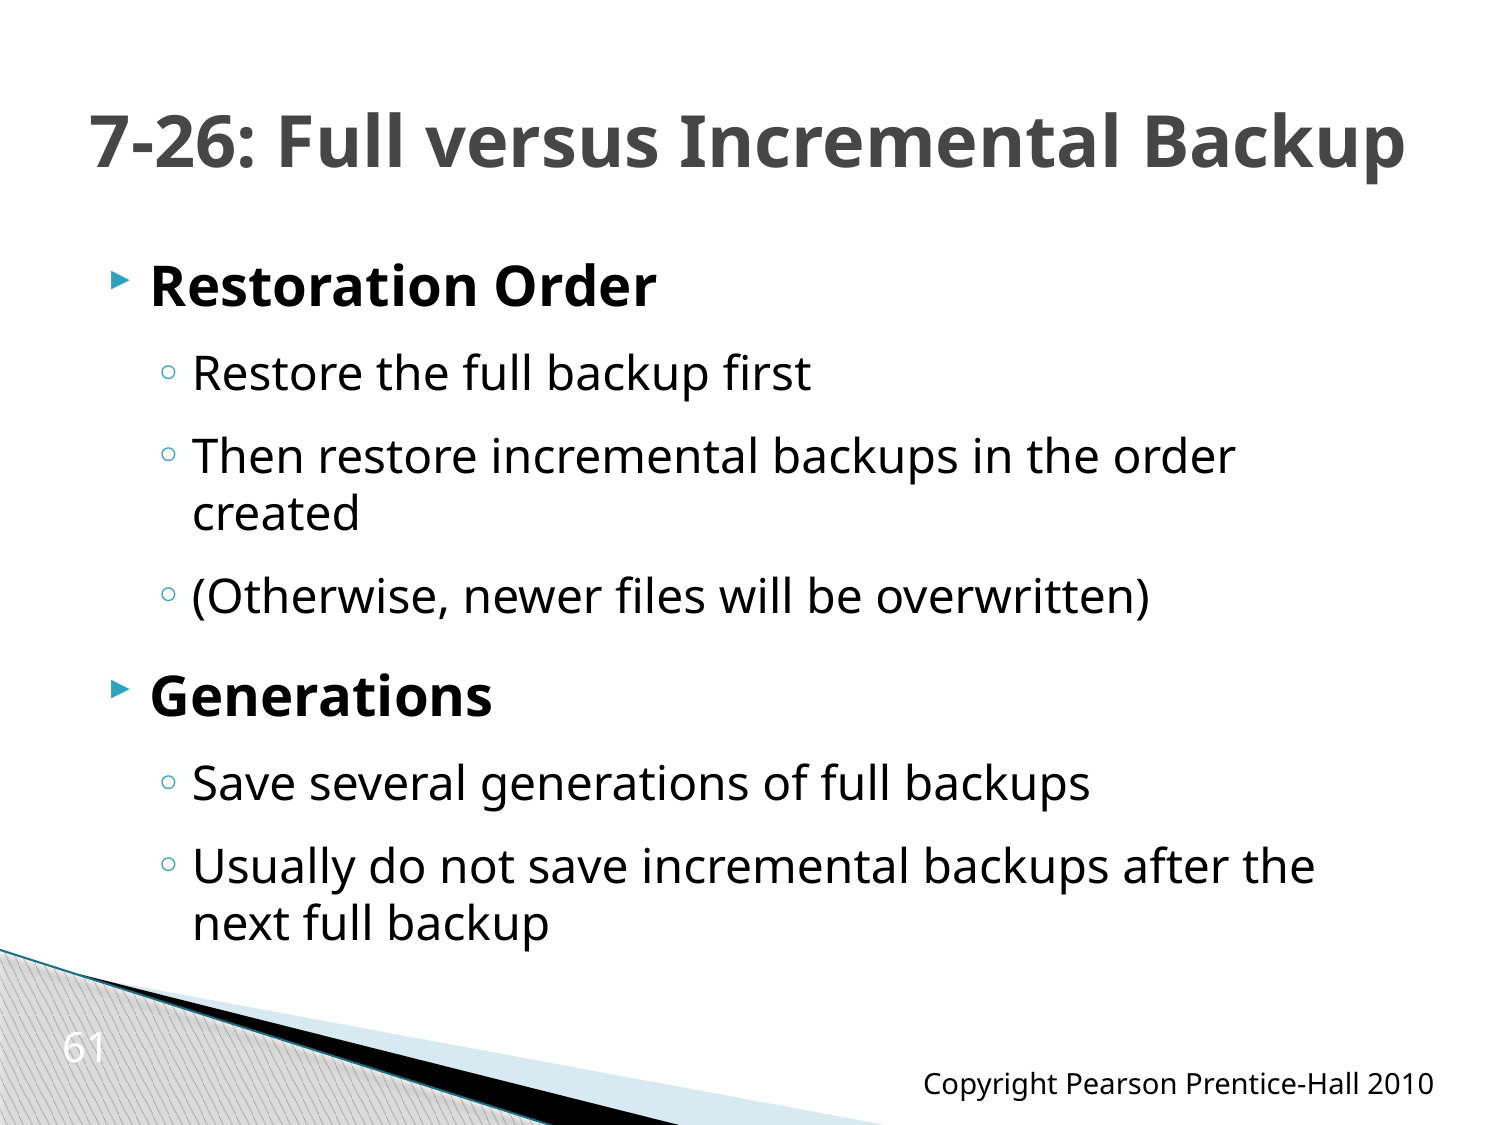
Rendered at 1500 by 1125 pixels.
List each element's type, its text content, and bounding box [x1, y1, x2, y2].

slide_number 61 [0, 1025, 125, 1085]
title 7-26: Full versus Incremental Backup [75, 45, 1425, 233]
footer Copyright Pearson Prentice-Hall 2010 [737, 1052, 1450, 1113]
list Restoration Order Restore the full backup first Then restore incremental backups in the order created (Otherwise, newer files will be overwritten) Generations Save several generations of full backups Usually do not save incremental backups after the next full backup [75, 242, 1425, 986]
